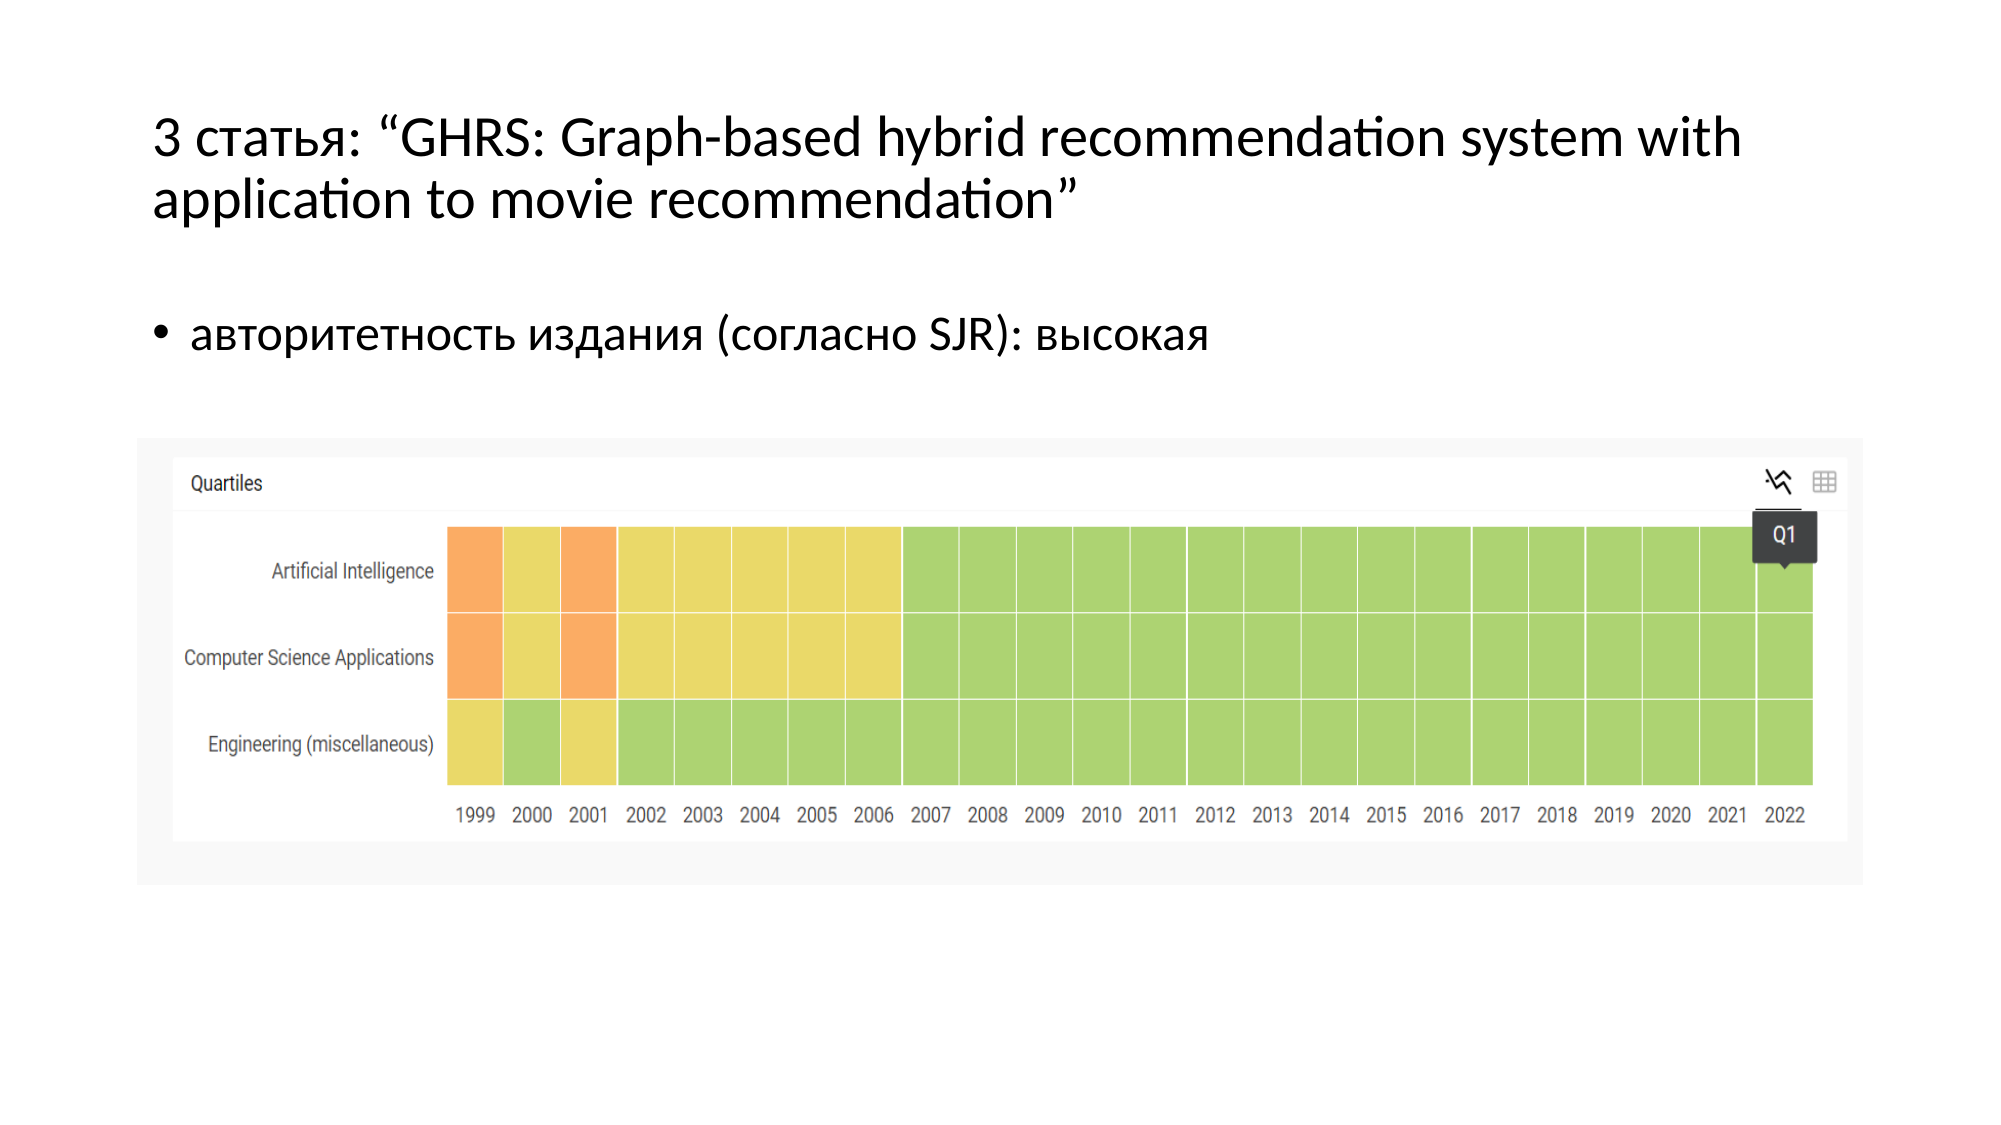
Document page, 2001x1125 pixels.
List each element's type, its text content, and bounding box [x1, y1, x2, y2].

list авторитетность издания (согласно SJR): высокая [137, 299, 1863, 379]
picture [137, 438, 1863, 885]
title 3 статья: “GHRS: Graph-based hybrid recommendation system with application to movie recommendation” [137, 59, 1863, 278]
